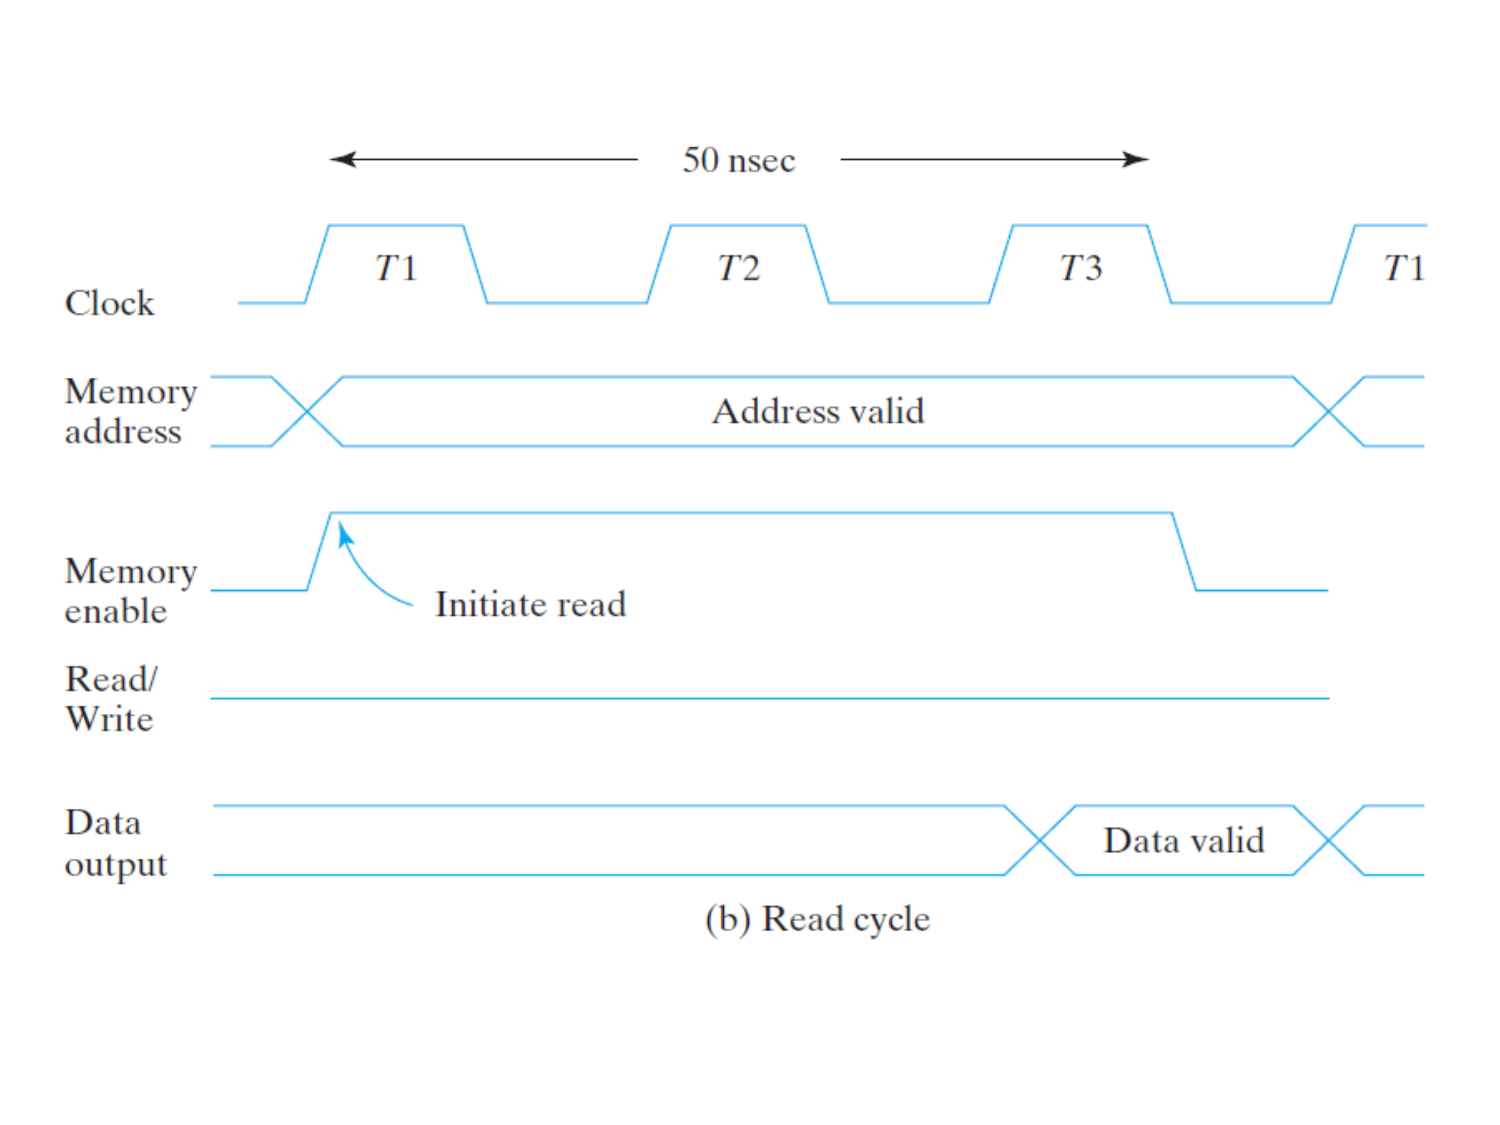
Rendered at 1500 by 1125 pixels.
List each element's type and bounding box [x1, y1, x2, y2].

picture [38, 119, 1438, 956]
